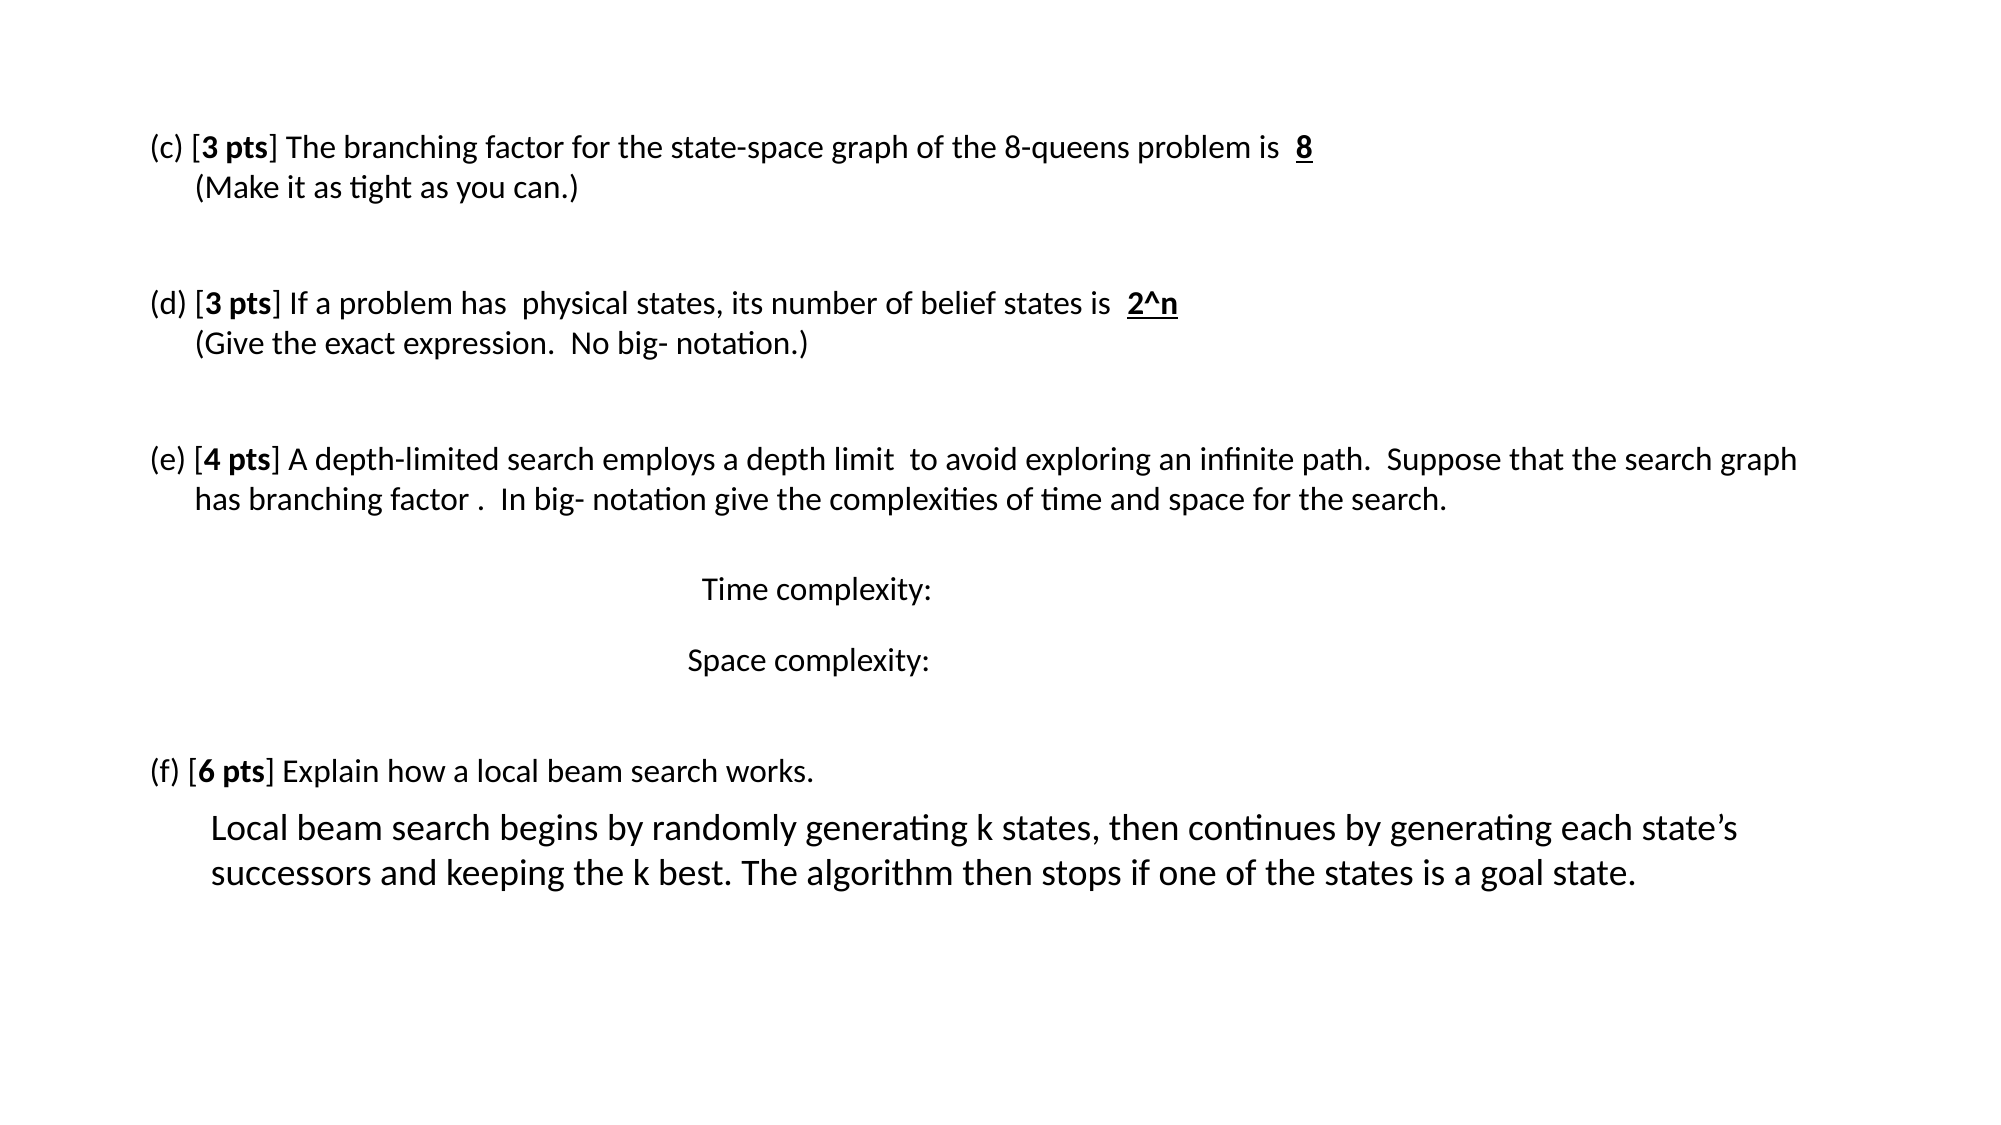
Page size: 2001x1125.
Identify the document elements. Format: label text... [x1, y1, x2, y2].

text_box (c) [3 pts] The branching factor for the state-space graph of the 8-queens problem is 8 (Make it as tight as you can.) [134, 118, 1621, 213]
text_box (f) [6 pts] Explain how a local beam search works. [134, 741, 1847, 797]
text_box Local beam search begins by randomly generating k states, then continues by generating each state’s successors and keeping the k best. The algorithm then stops if one of the states is a goal state. [196, 795, 1847, 900]
